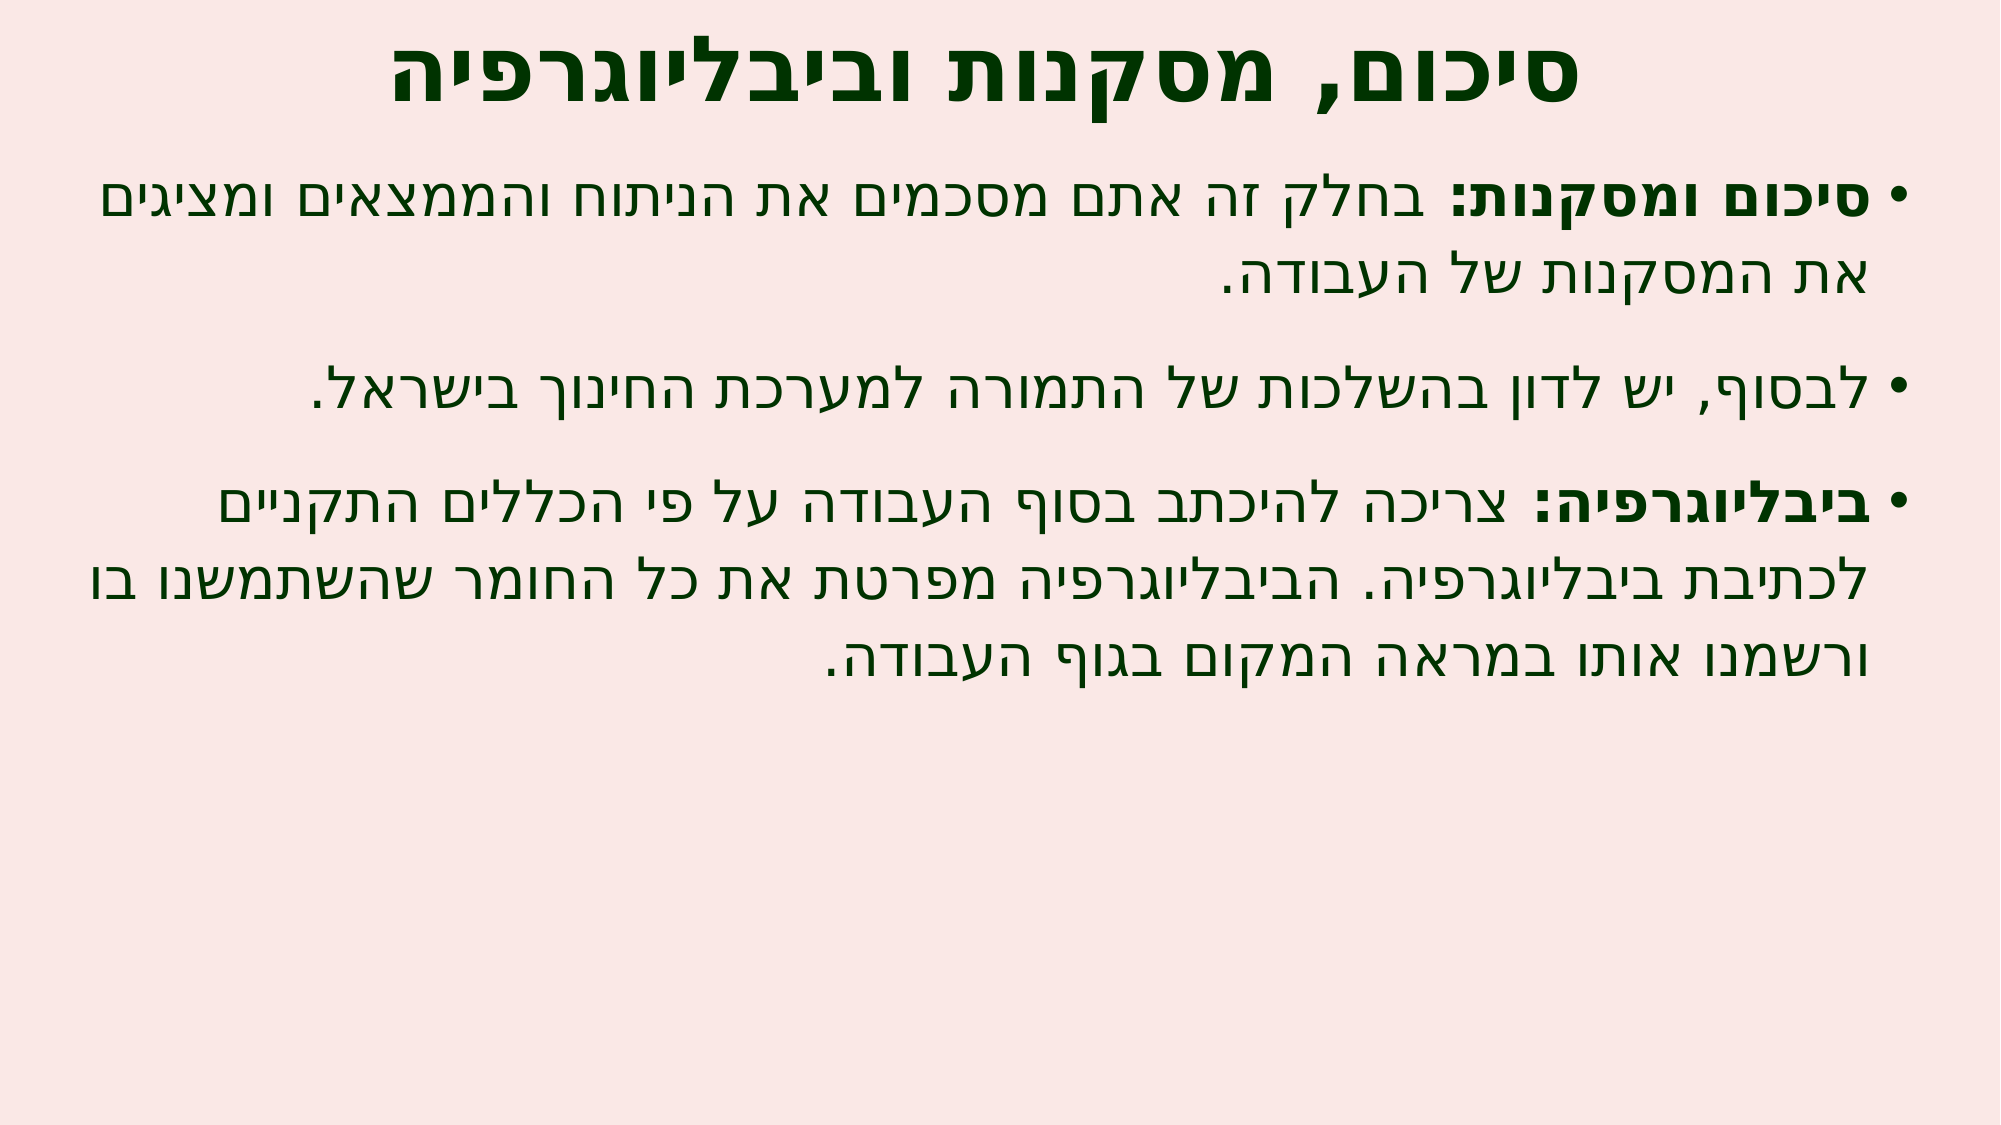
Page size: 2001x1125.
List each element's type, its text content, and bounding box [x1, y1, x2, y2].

title סיכום, מסקנות וביבליוגרפיה [122, 0, 1848, 143]
list סיכום ומסקנות: בחלק זה אתם מסכמים את הניתוח והממצאים ומציגים את המסקנות של העבודה. לבסוף, יש לדון בהשלכות של התמורה למערכת החינוך בישראל. ביבליוגרפיה: צריכה להיכתב בסוף העבודה על פי הכללים התקניים לכתיבת ביבליוגרפיה. הביבליוגרפיה מפרטת את כל החומר שהשתמשנו בו ורשמנו אותו במראה המקום בגוף העבודה. [71, 143, 1925, 1070]
